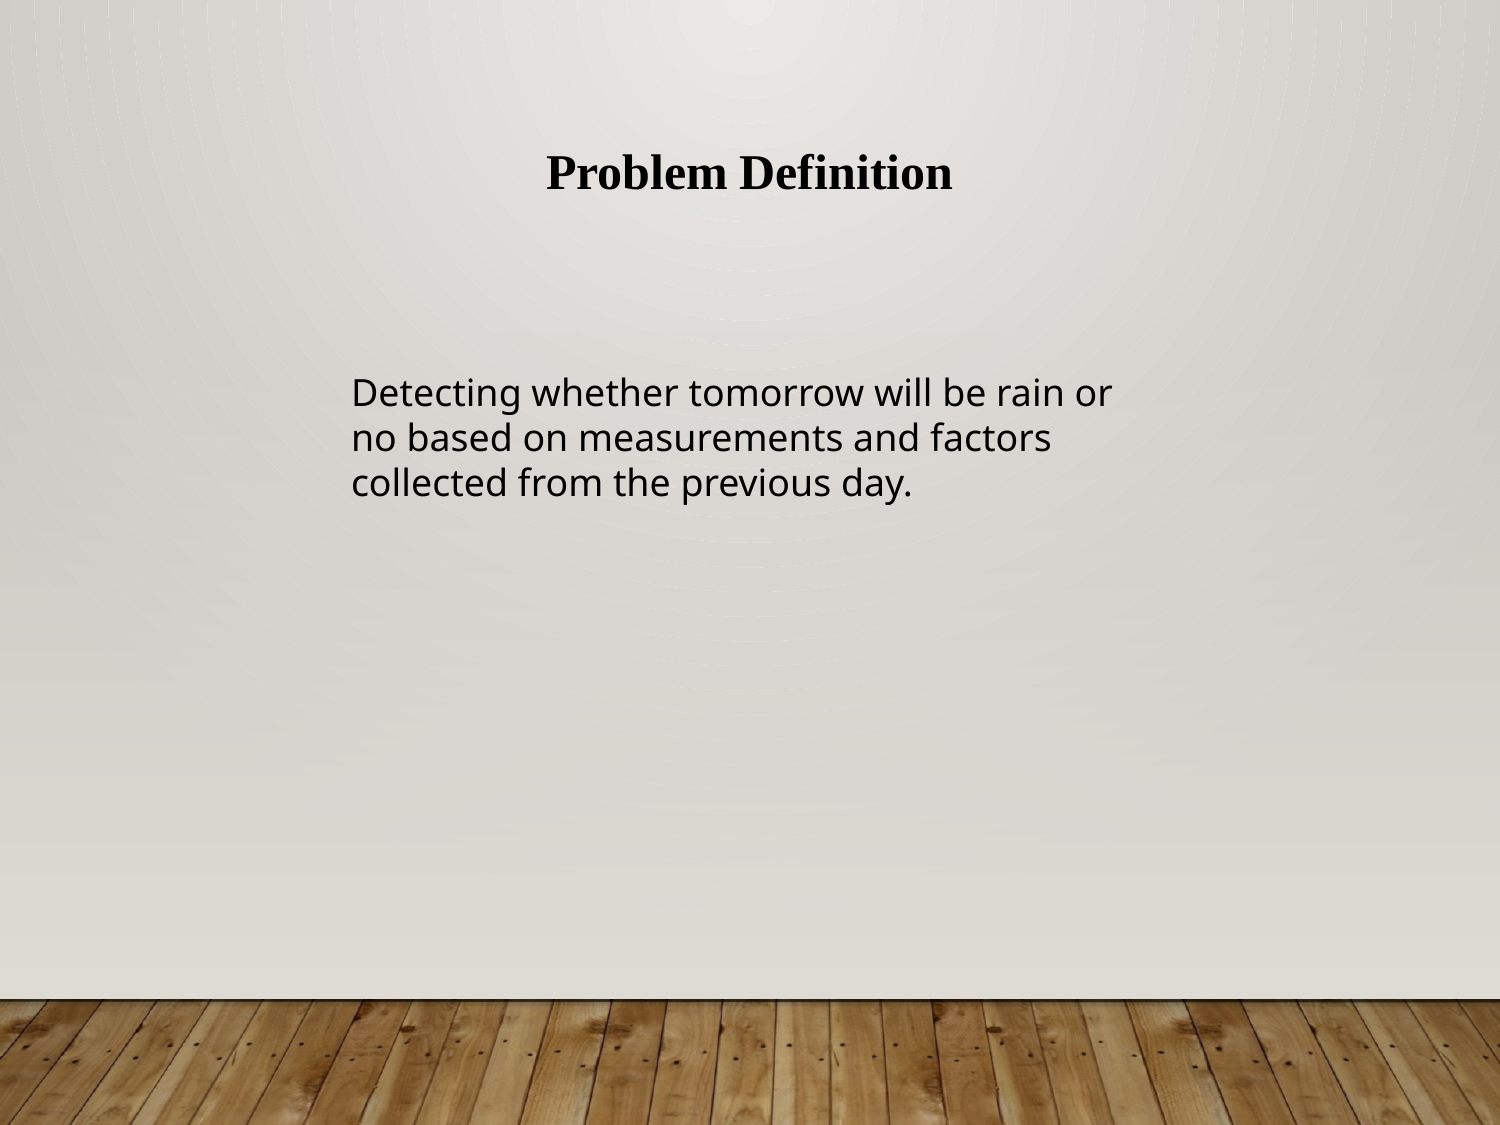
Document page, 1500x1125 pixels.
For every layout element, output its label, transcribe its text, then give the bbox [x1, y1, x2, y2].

text_box Problem Definition [263, 131, 1237, 297]
picture [0, 999, 1500, 1125]
text_box Detecting whether tomorrow will be rain or no based on measurements and factors collected from the previous day. [336, 362, 1164, 512]
